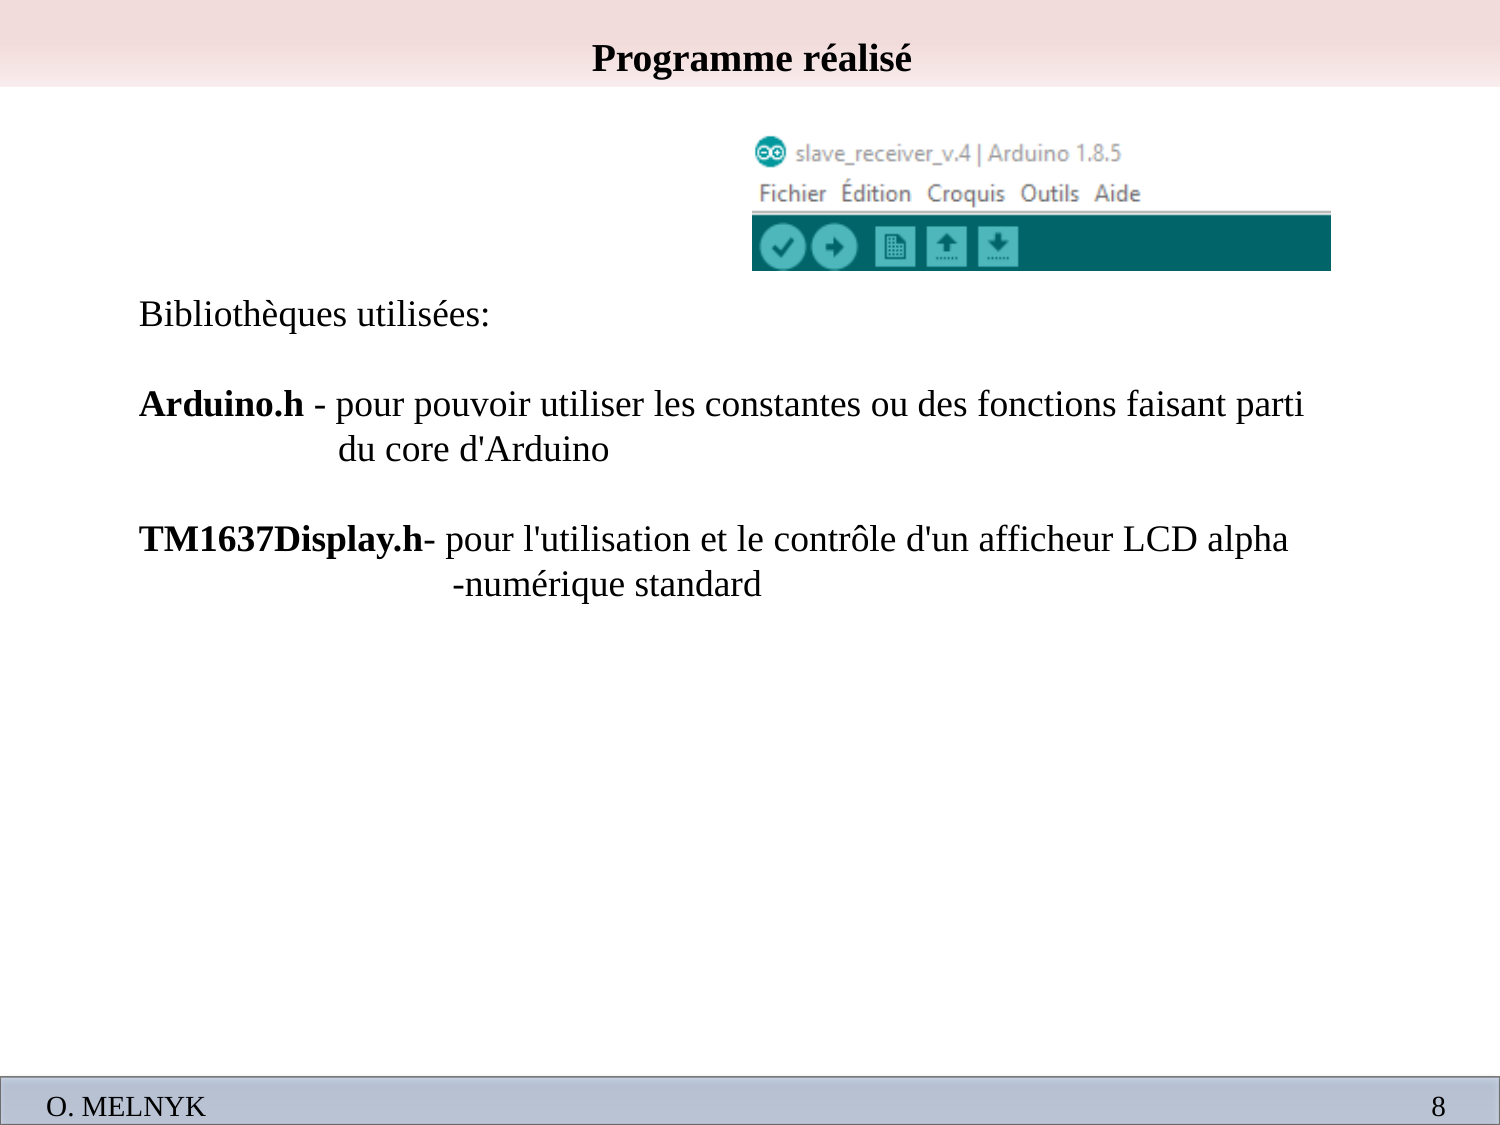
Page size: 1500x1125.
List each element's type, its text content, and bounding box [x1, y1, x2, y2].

text_box [0, 1076, 1500, 1125]
picture [752, 131, 1332, 271]
slide_number O. Melnyk [31, 1079, 497, 1125]
text_box Bibliothèques utilisées: Arduino.h - pour pouvoir utiliser les constantes ou des fonctions faisant parti du core d'Arduino TM1637Display.h- pour l'utilisation et le contrôle d'un afficheur LCD alpha -numérique standard [123, 281, 1469, 712]
text_box Programme réalisé [0, 0, 1500, 87]
slide_number 8 [1340, 1079, 1469, 1125]
